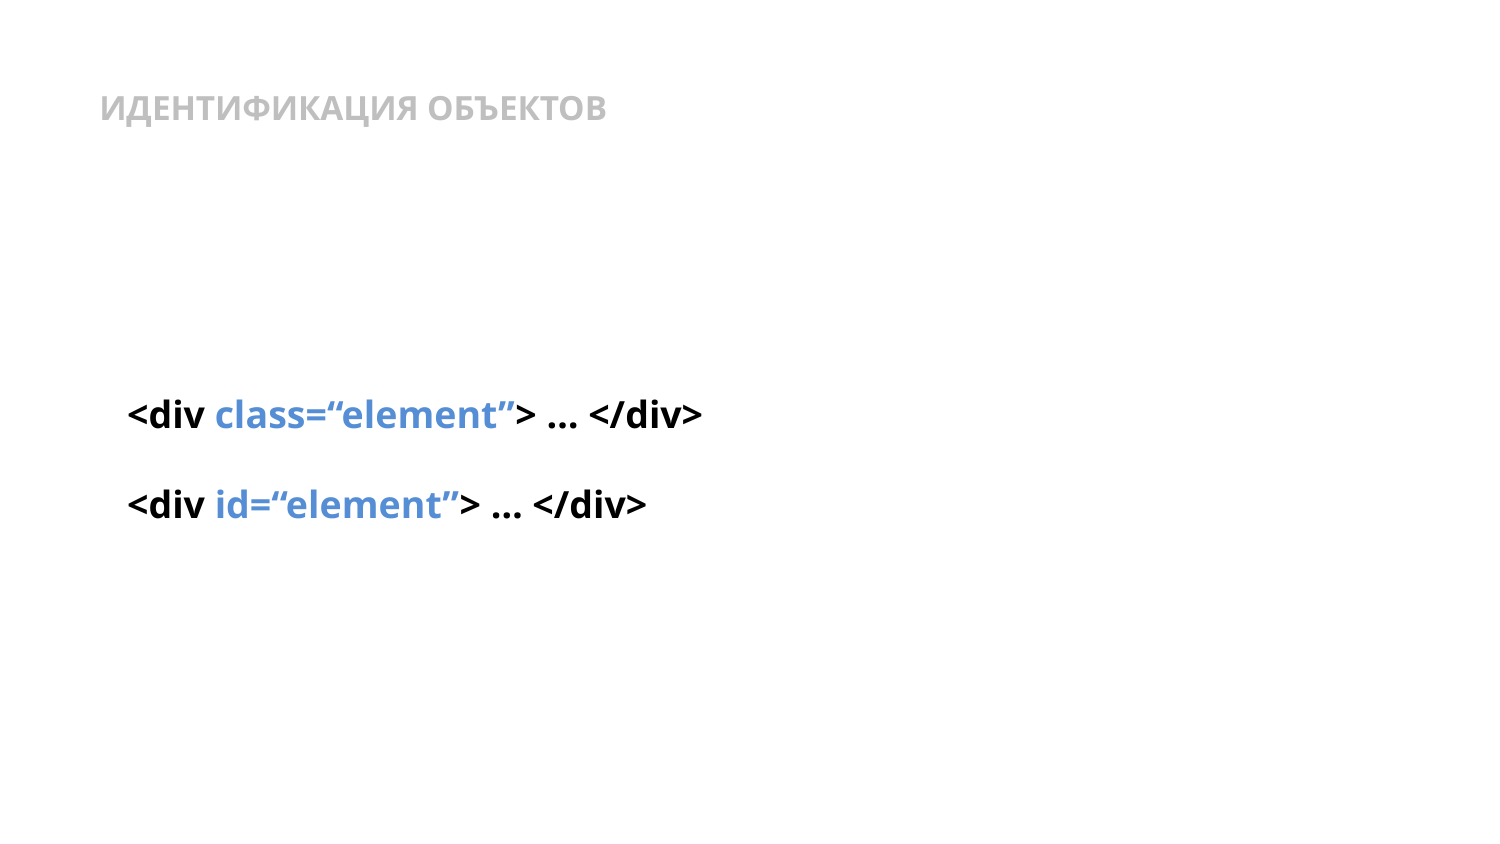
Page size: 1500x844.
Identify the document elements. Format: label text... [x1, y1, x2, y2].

text_box ИДЕНТИФИКАЦИЯ ОБЪЕКТОВ [84, 79, 623, 134]
text_box <div class=“element”> … </div> <div id=“element”> … </div> [112, 339, 719, 534]
